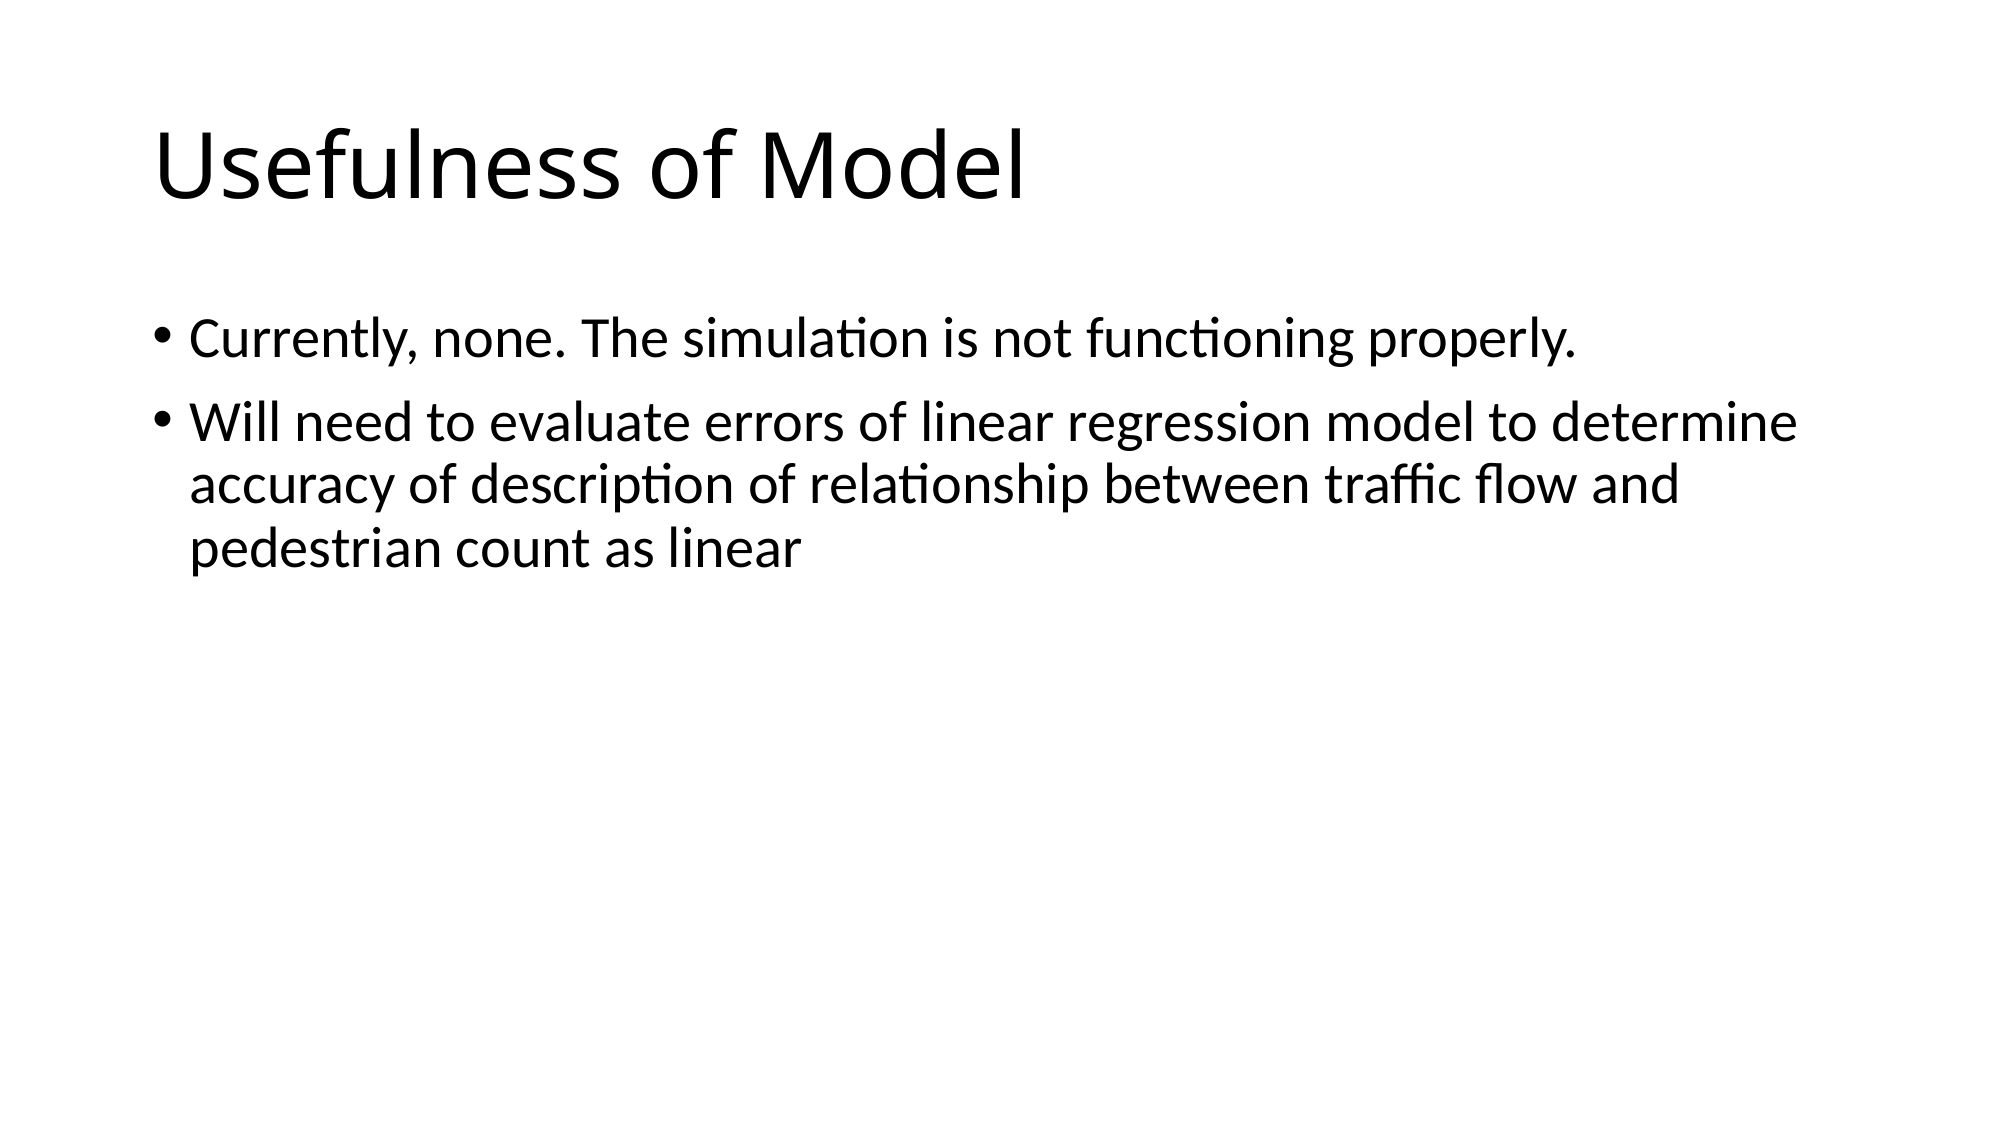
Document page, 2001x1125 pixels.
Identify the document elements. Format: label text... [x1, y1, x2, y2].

list Currently, none. The simulation is not functioning properly. Will need to evaluate errors of linear regression model to determine accuracy of description of relationship between traffic flow and pedestrian count as linear [137, 299, 1863, 1014]
title Usefulness of Model [137, 59, 1863, 278]
